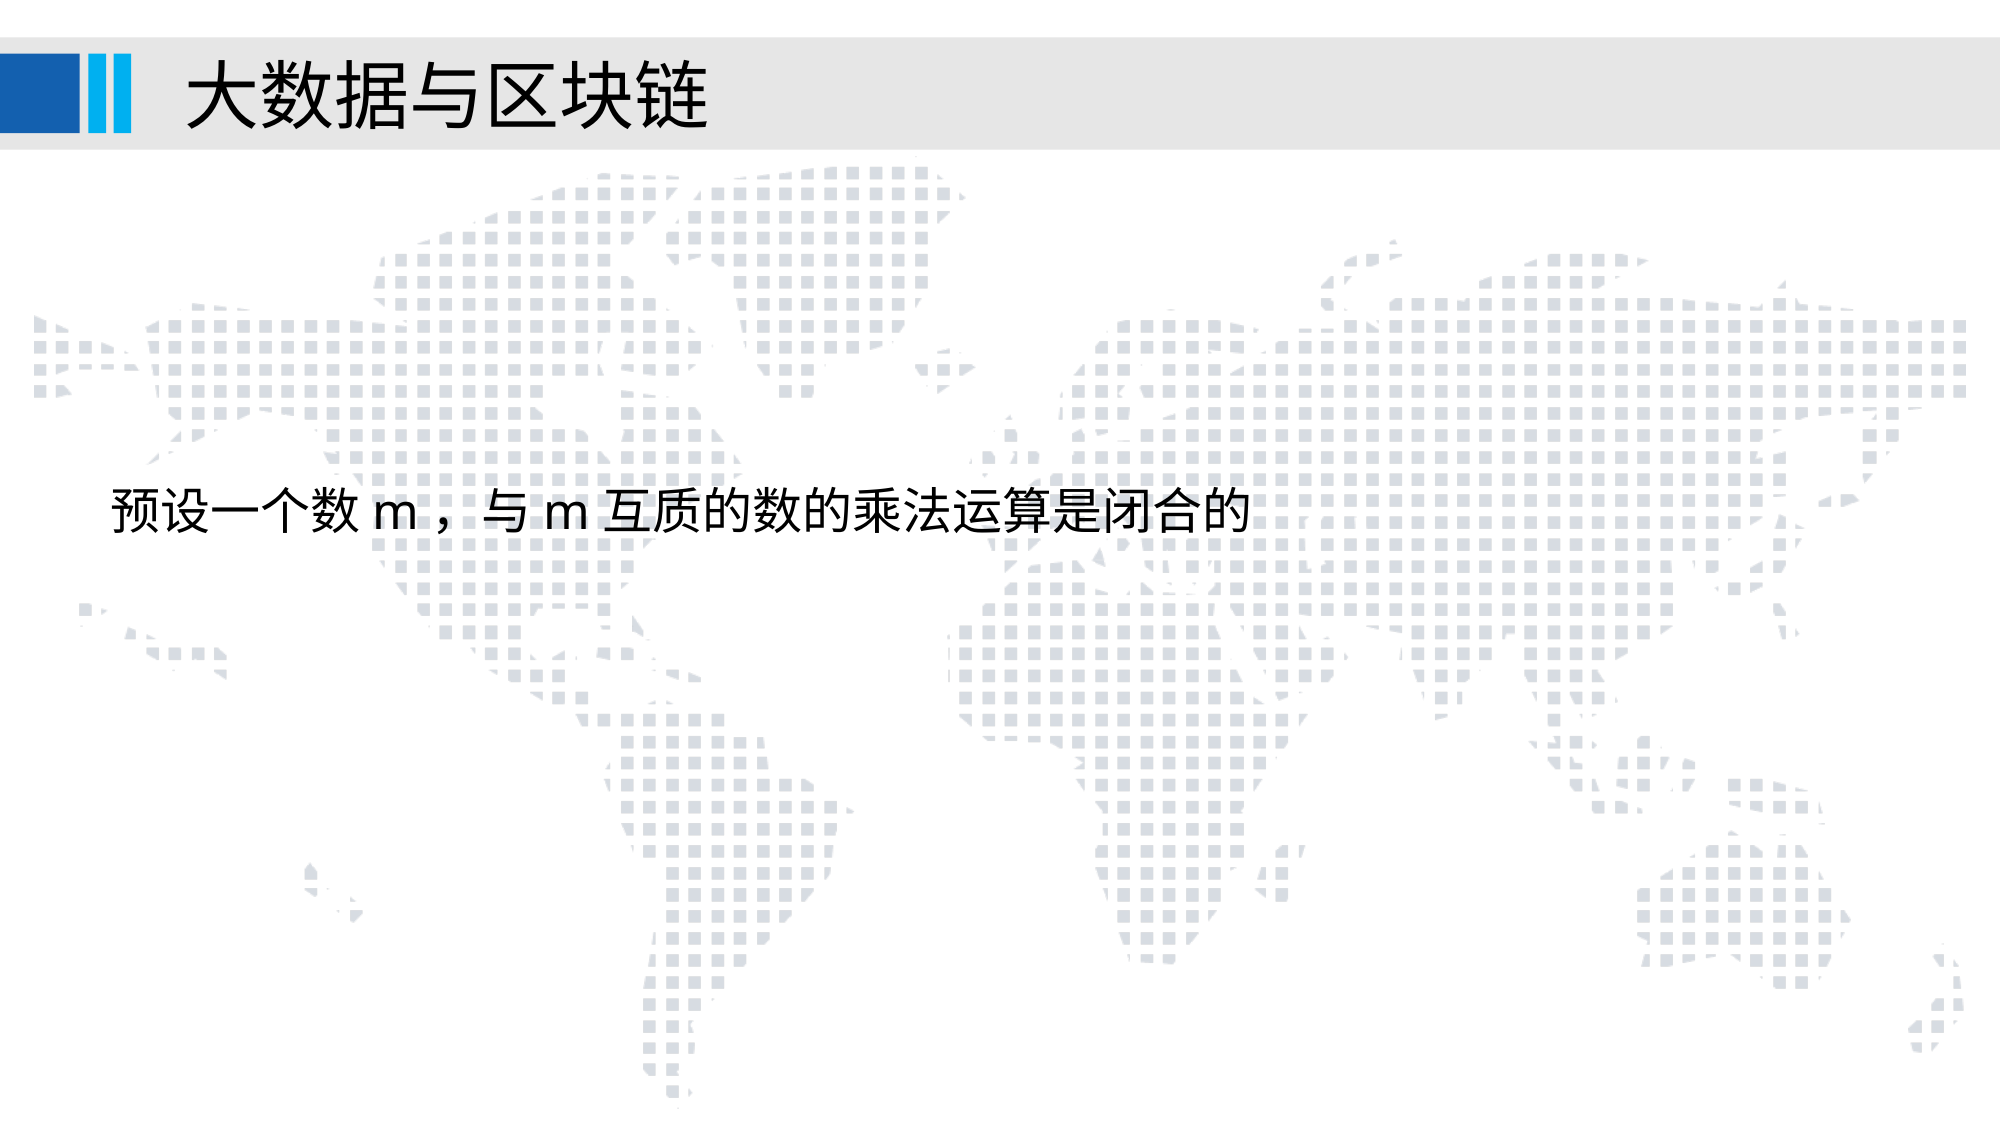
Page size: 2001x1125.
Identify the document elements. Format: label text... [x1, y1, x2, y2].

picture [34, 156, 1966, 1110]
text_box [0, 36, 2000, 151]
text_box [88, 53, 107, 134]
text_box [0, 53, 80, 134]
text_box 大数据与区块链 [169, 41, 725, 146]
text_box [113, 53, 132, 134]
